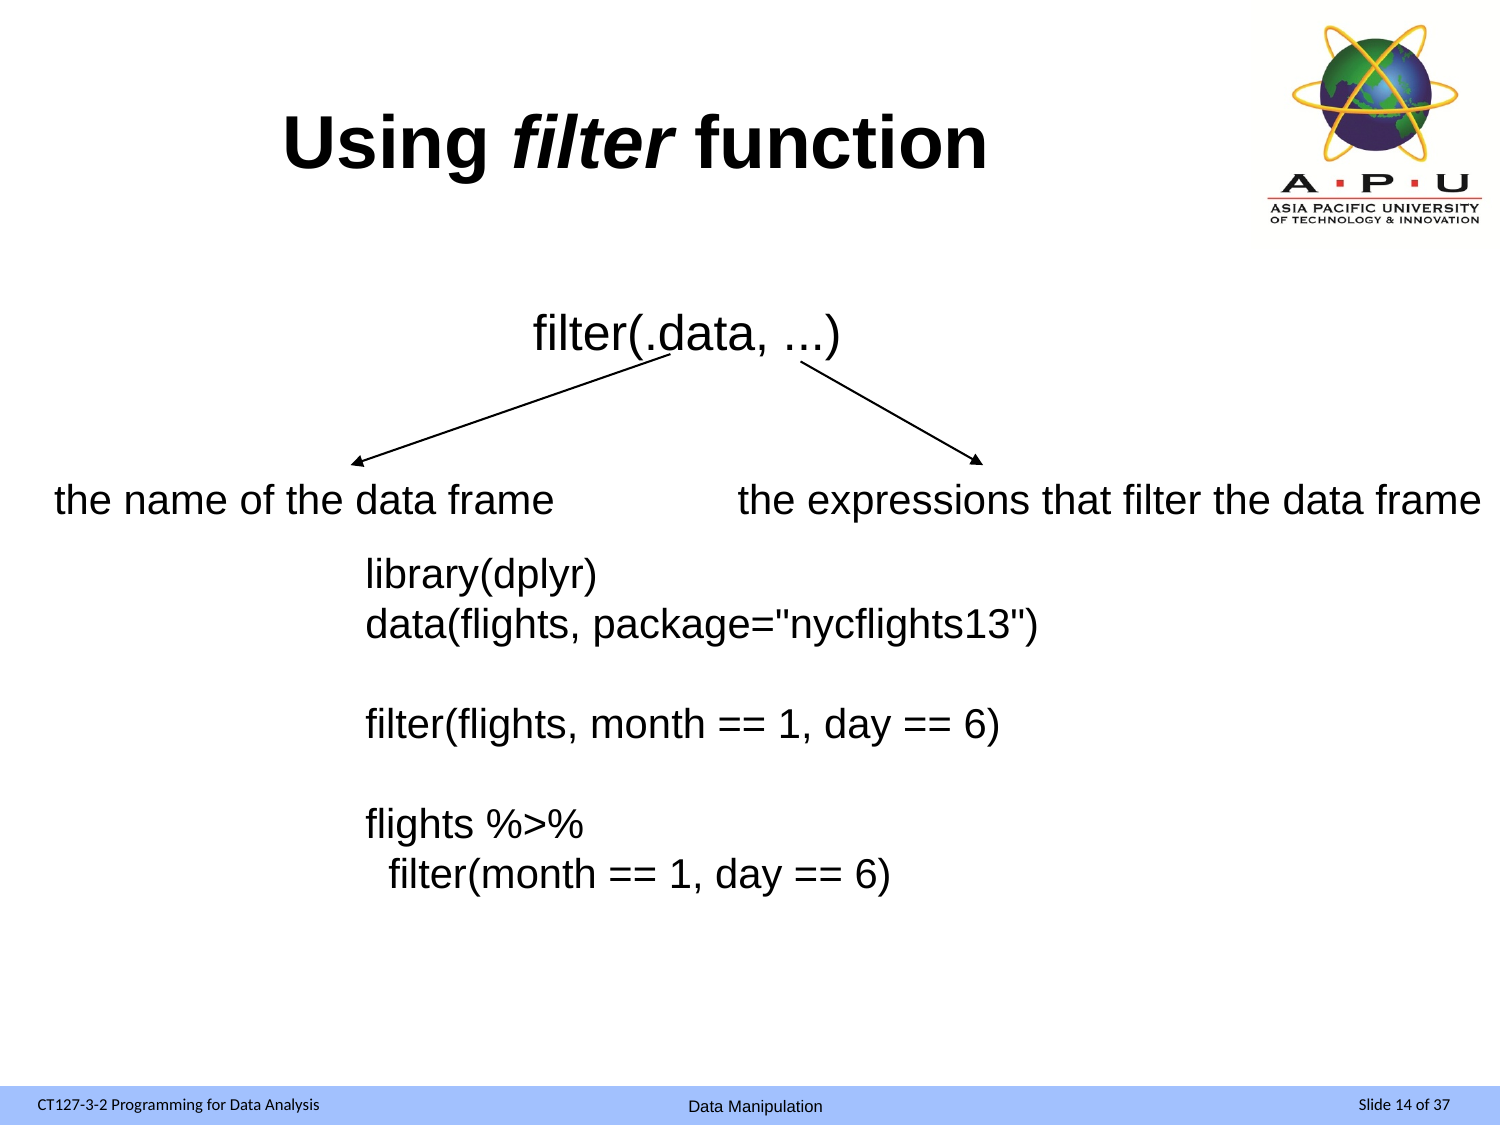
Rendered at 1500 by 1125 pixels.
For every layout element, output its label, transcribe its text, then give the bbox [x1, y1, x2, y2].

text_box the name of the data frame [39, 465, 570, 530]
text_box filter(.data, ...) [518, 293, 858, 368]
text_box library(dplyr) data(flights, package="nycflights13") filter(flights, month == 1, day == 6) flights %>% filter(month == 1, day == 6) [350, 539, 1101, 905]
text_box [800, 361, 984, 466]
title Using filter function [37, 45, 1235, 233]
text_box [350, 353, 671, 466]
picture [1251, 0, 1500, 249]
text_box the expressions that filter the data frame [723, 465, 1498, 530]
